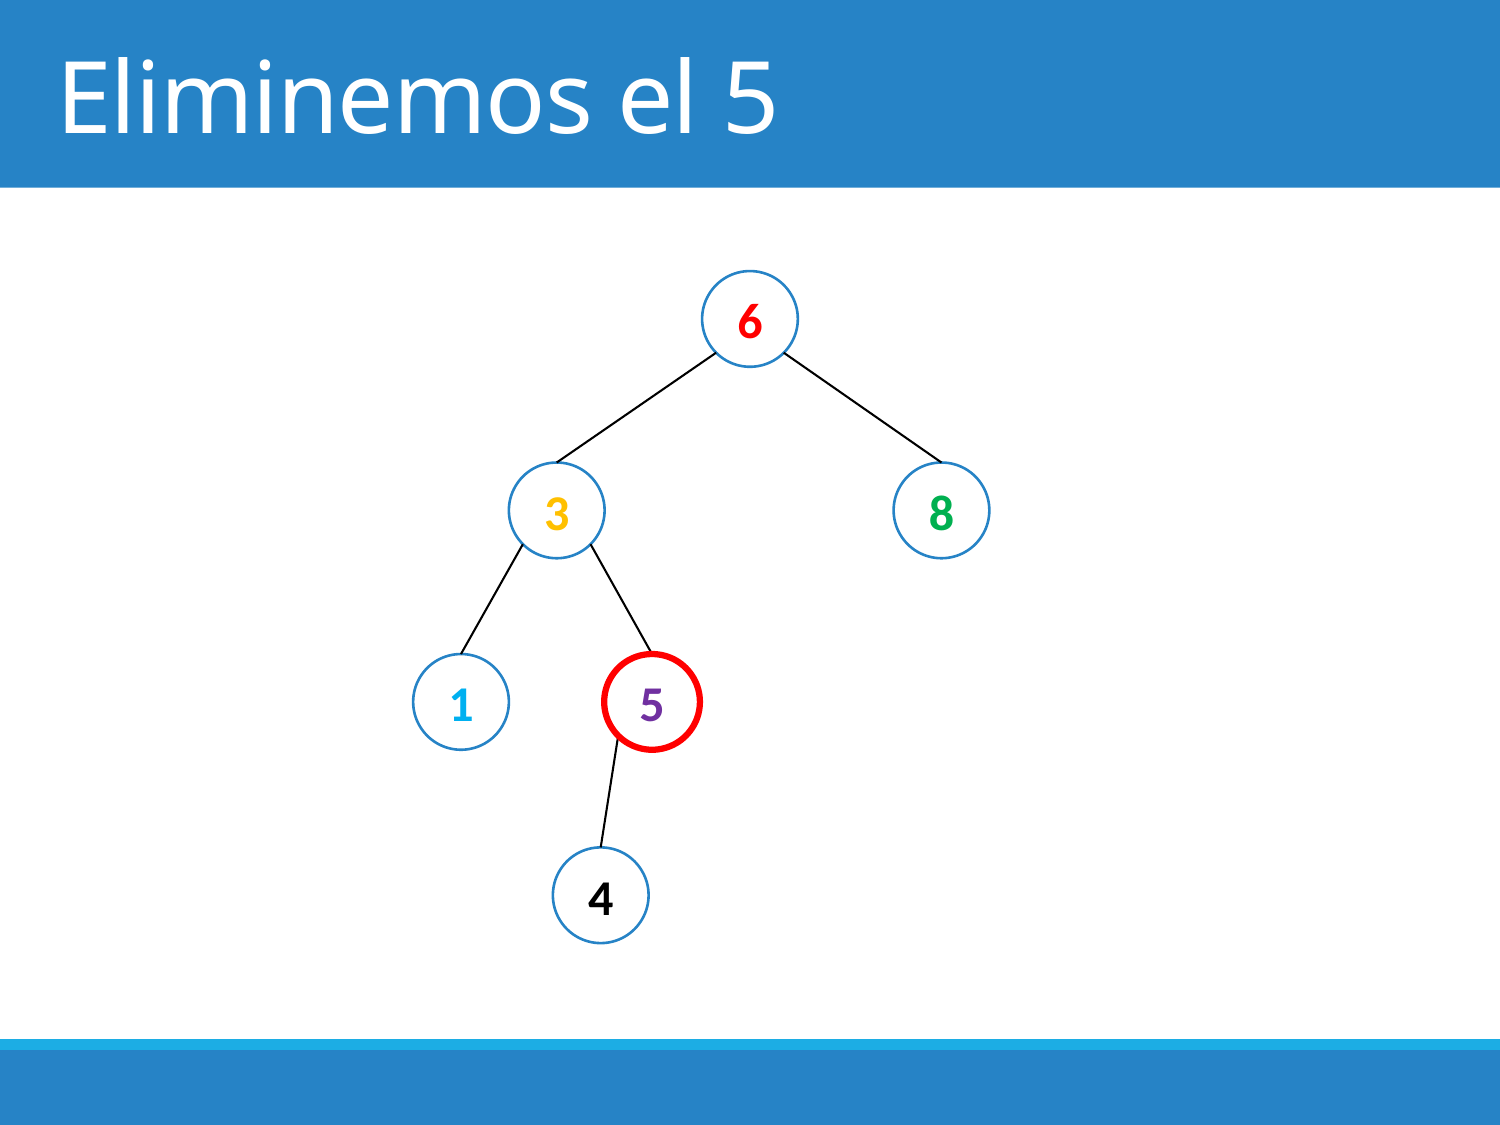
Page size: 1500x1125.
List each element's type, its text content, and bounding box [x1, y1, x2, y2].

text_box 8 [892, 461, 991, 560]
text_box 4 [551, 846, 650, 945]
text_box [460, 543, 524, 655]
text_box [783, 352, 942, 464]
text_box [600, 735, 619, 848]
text_box 5 [602, 653, 702, 752]
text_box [556, 352, 717, 464]
text_box 1 [411, 652, 511, 752]
text_box 6 [700, 269, 800, 369]
text_box 3 [507, 461, 606, 560]
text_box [590, 543, 653, 655]
title Eliminemos el 5 [41, 0, 1459, 188]
